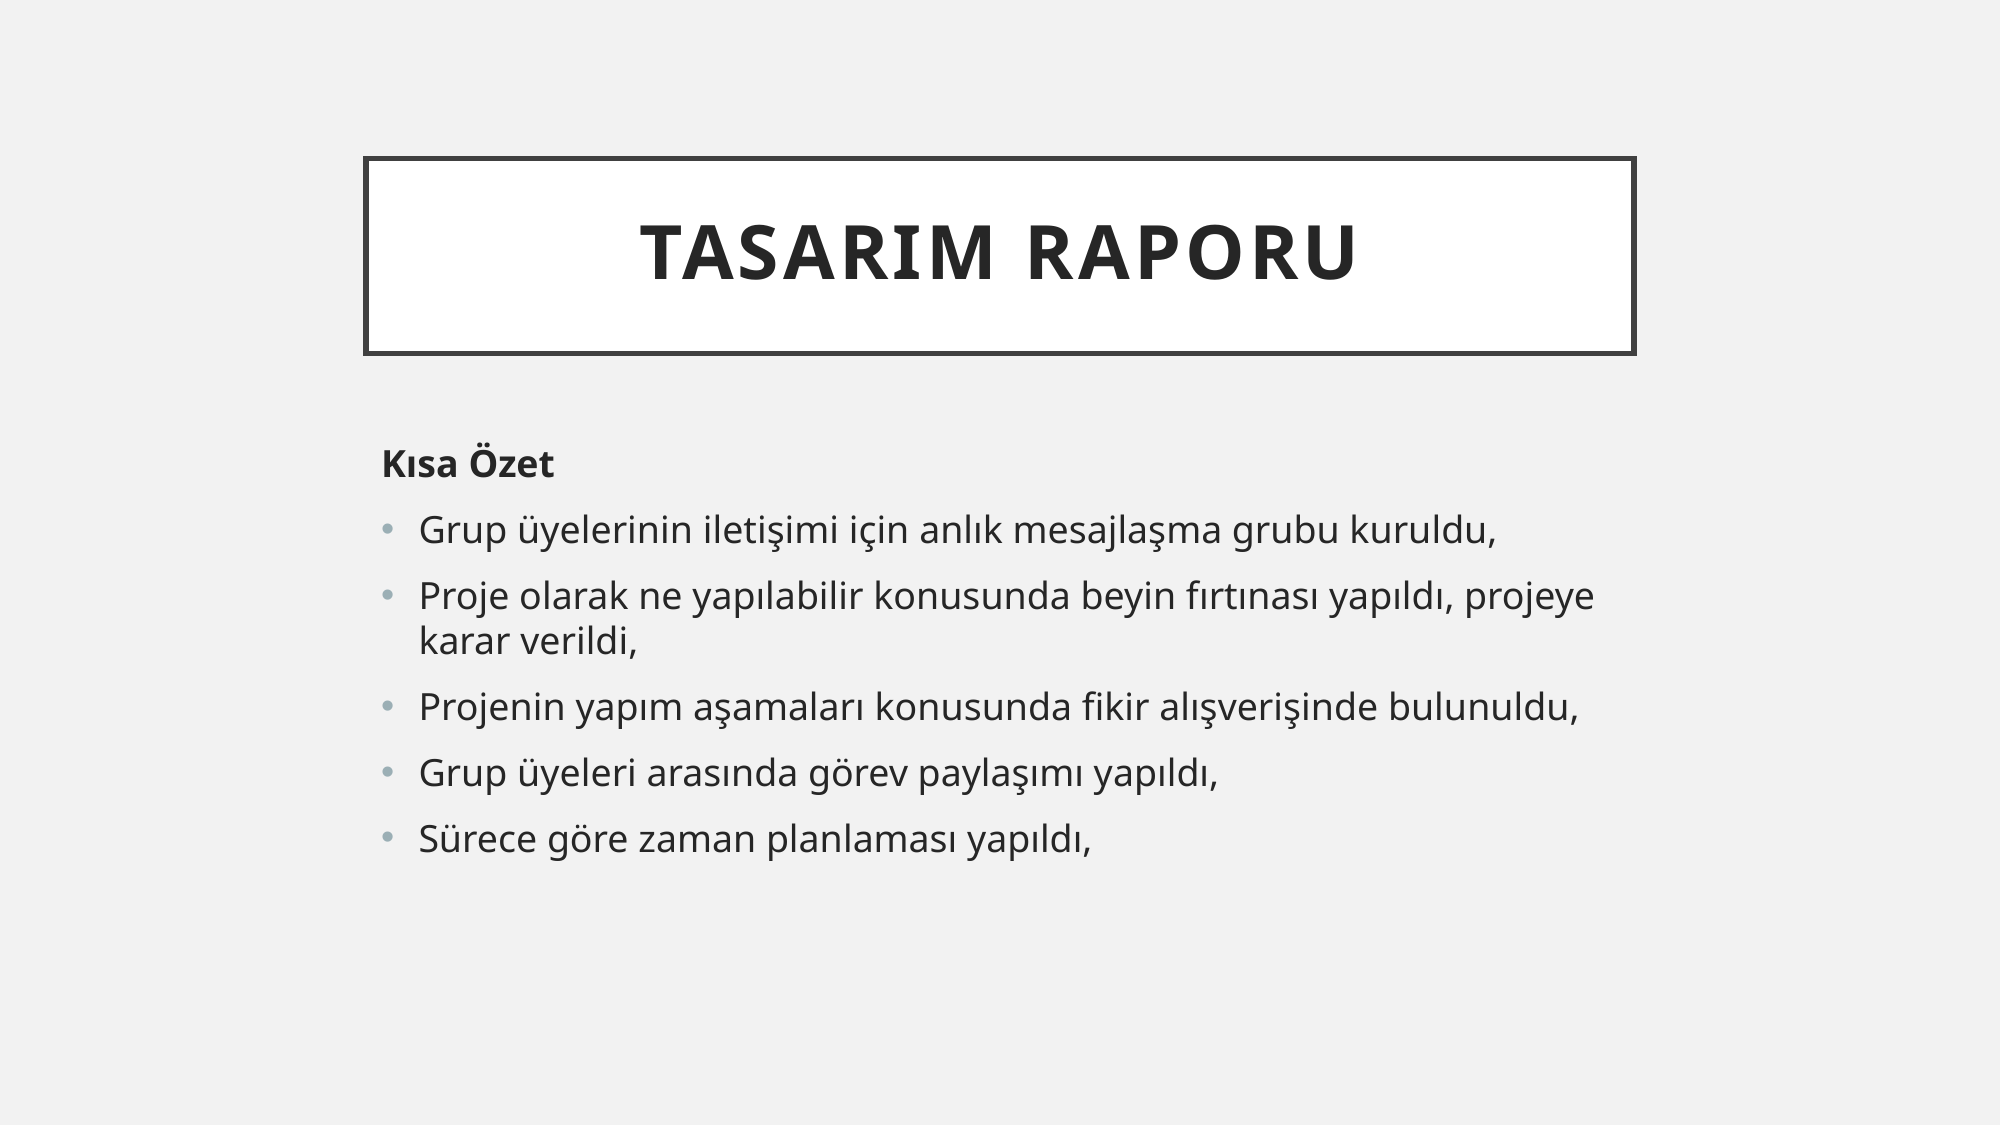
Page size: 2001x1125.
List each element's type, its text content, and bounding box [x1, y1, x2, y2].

list Kısa Özet Grup üyelerinin iletişimi için anlık mesajlaşma grubu kuruldu, Proje olarak ne yapılabilir konusunda beyin fırtınası yapıldı, projeye karar verildi, Projenin yapım aşamaları konusunda fikir alışverişinde bulunuldu, Grup üyeleri arasında görev paylaşımı yapıldı, Sürece göre zaman planlaması yapıldı, [366, 432, 1634, 942]
title Tasarım Raporu [363, 156, 1637, 356]
